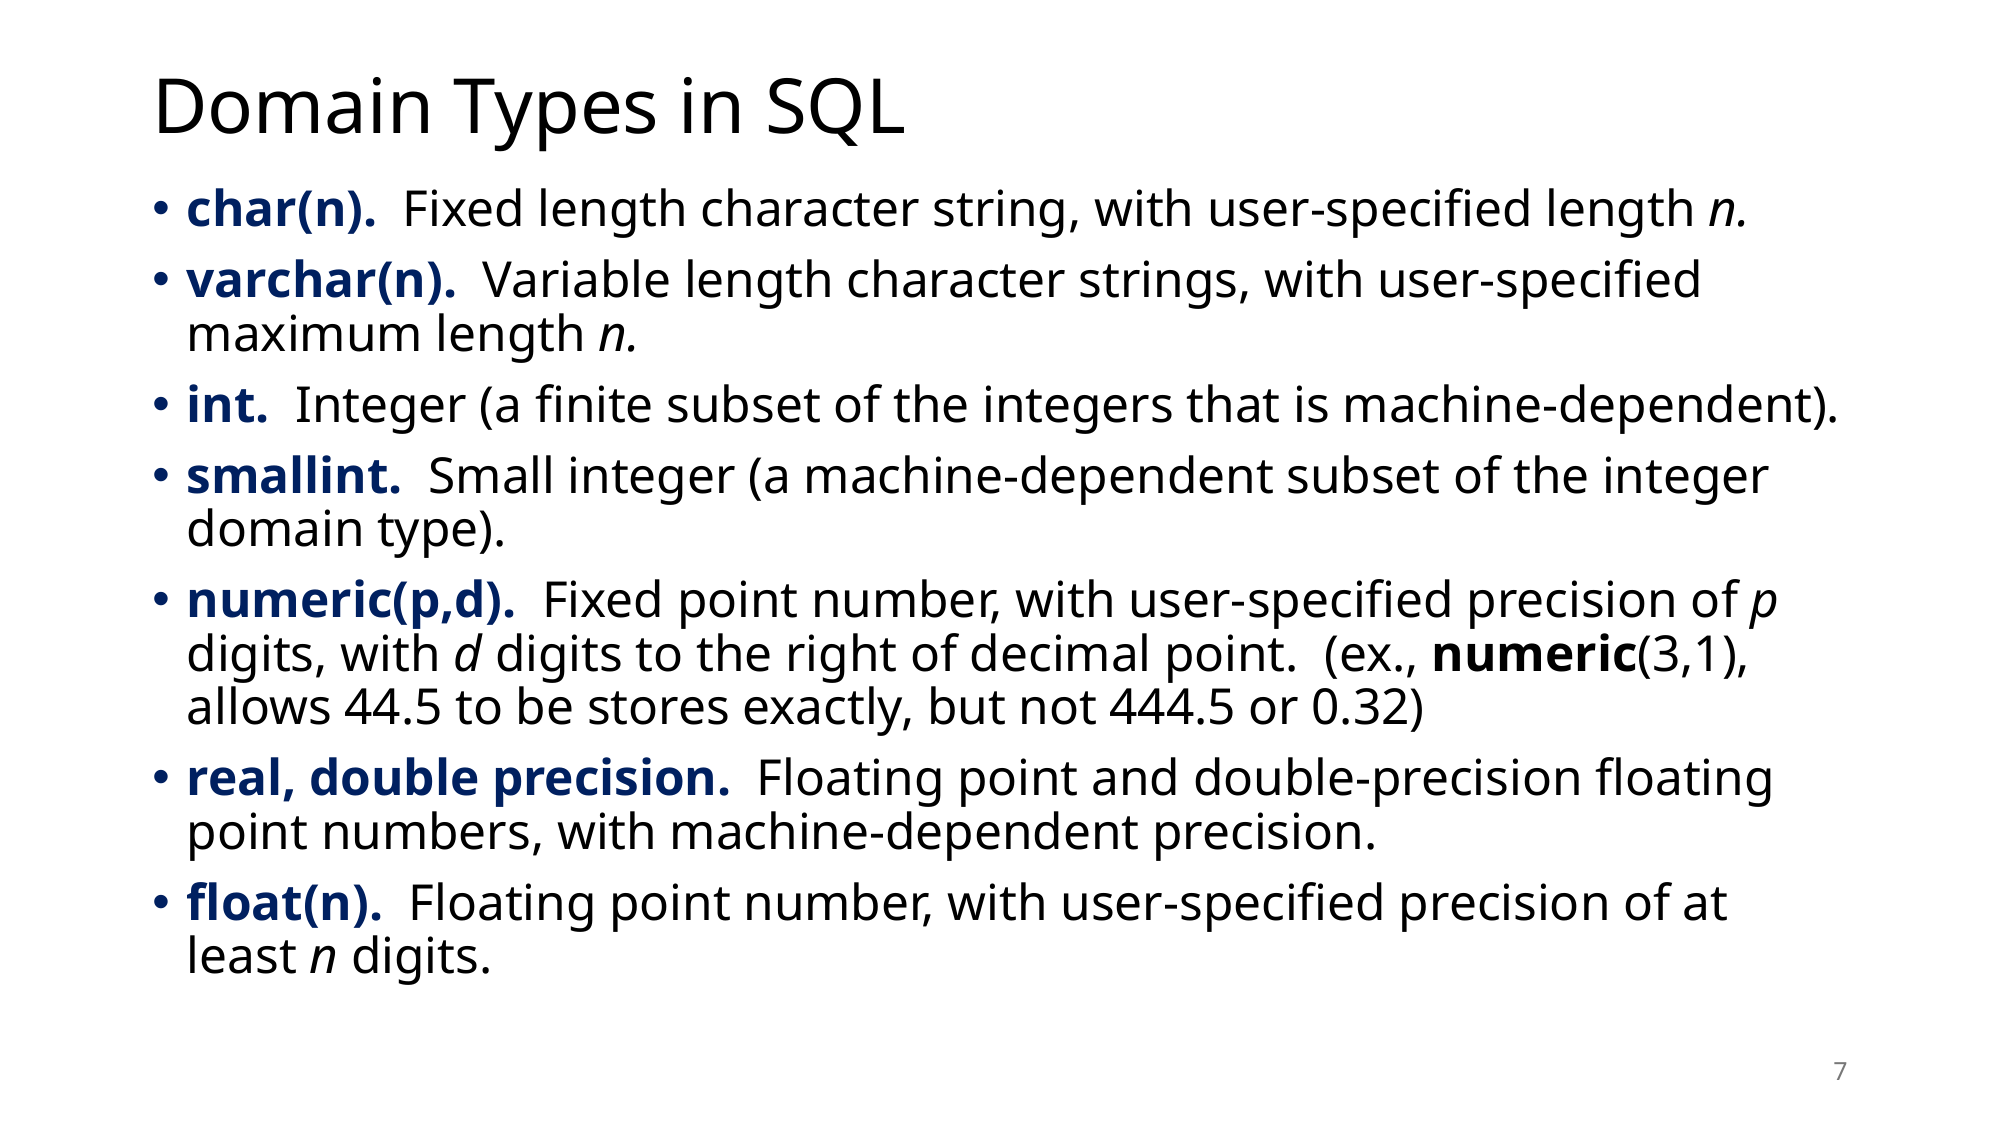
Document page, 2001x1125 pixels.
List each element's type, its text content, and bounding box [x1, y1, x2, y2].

slide_number 7 [1412, 1042, 1863, 1103]
list char(n). Fixed length character string, with user-specified length n. varchar(n). Variable length character strings, with user-specified maximum length n. int. Integer (a finite subset of the integers that is machine-dependent). smallint. Small integer (a machine-dependent subset of the integer domain type). numeric(p,d). Fixed point number, with user-specified precision of p digits, with d digits to the right of decimal point. (ex., numeric(3,1), allows 44.5 to be stores exactly, but not 444.5 or 0.32) real, double precision. Floating point and double-precision floating point numbers, with machine-dependent precision. float(n). Floating point number, with user-specified precision of at least n digits. [137, 176, 1863, 1014]
title Domain Types in SQL [137, 59, 1863, 157]
